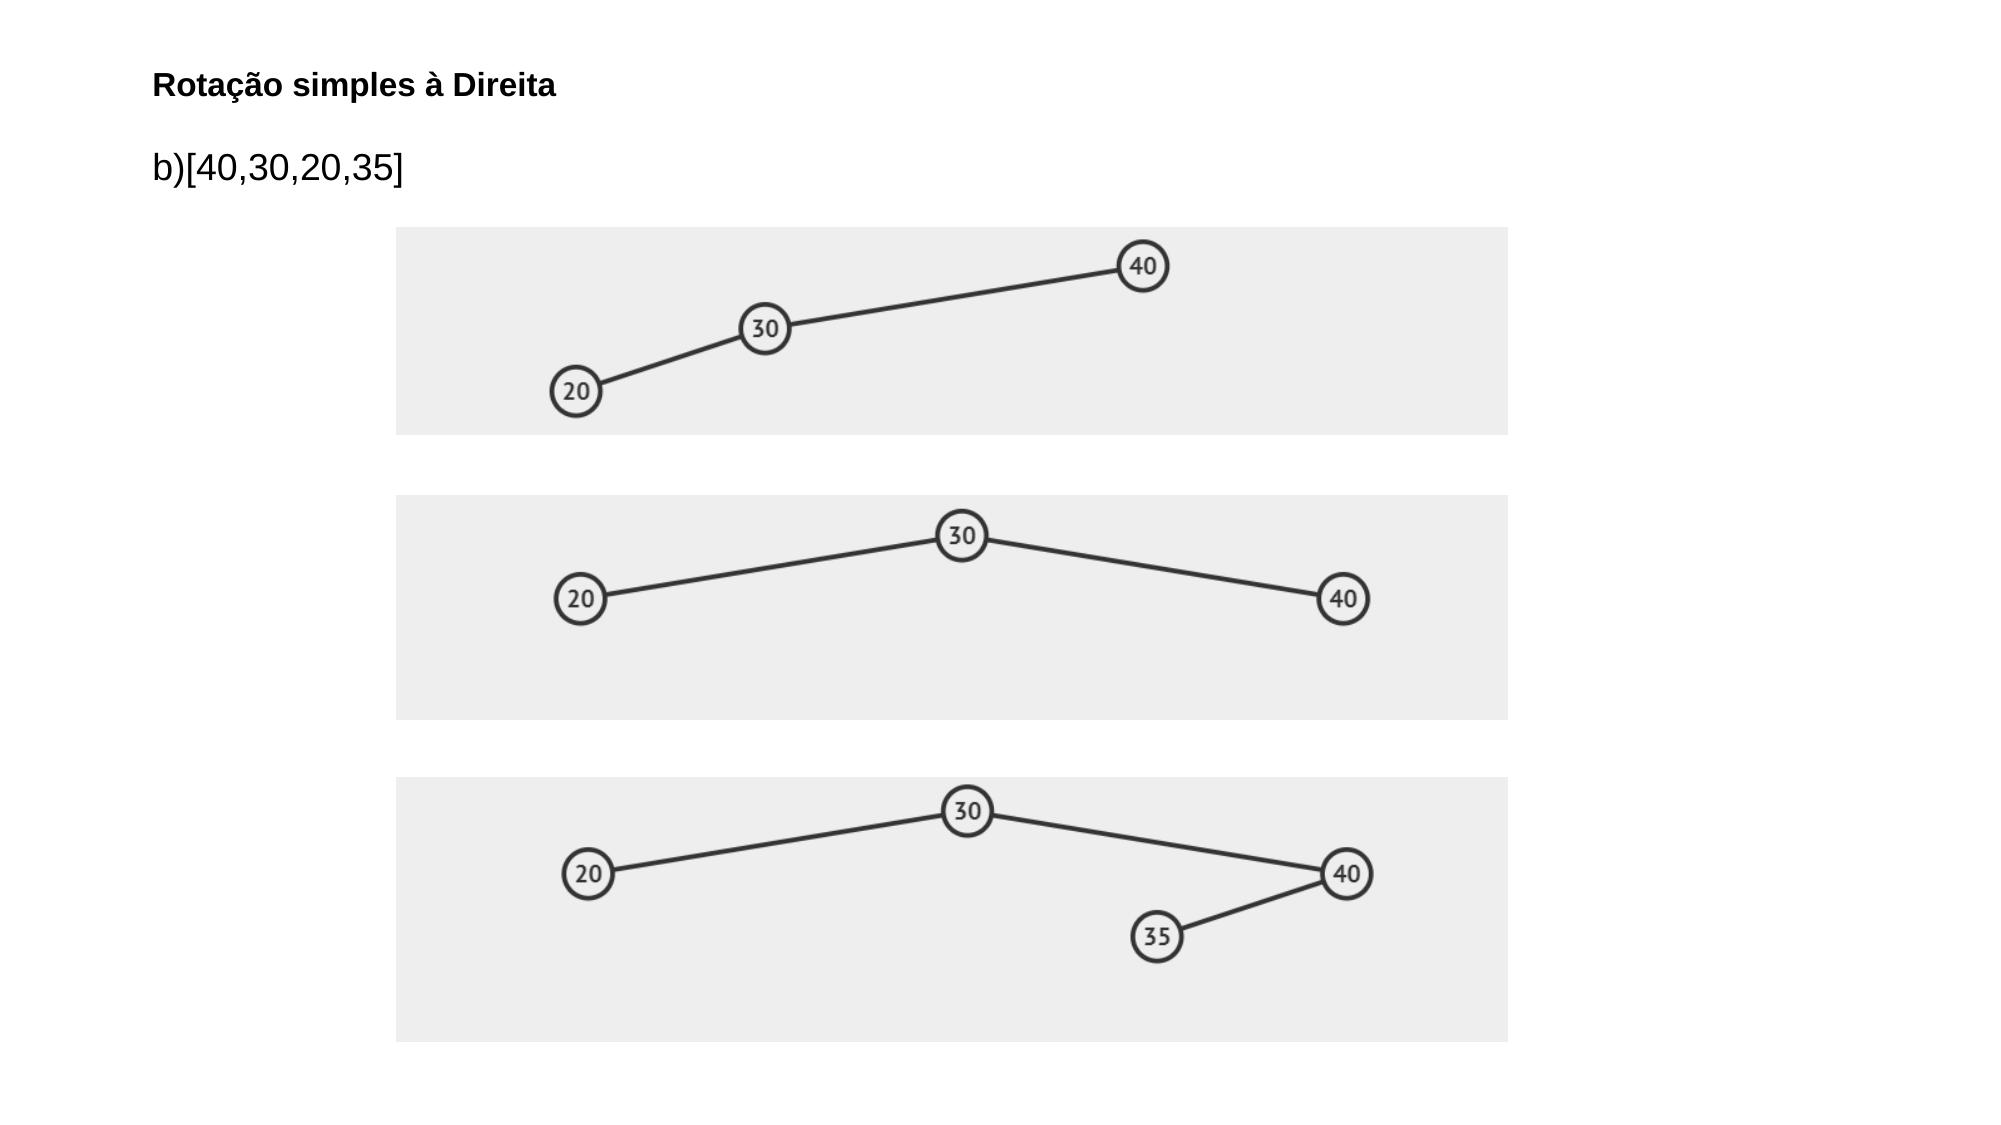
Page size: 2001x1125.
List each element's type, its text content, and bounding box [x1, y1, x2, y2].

picture [396, 495, 1508, 720]
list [396, 227, 1508, 435]
text_box Rotação simples à Direita [137, 55, 731, 111]
title b)[40,30,20,35] [137, 59, 1863, 278]
picture [396, 777, 1508, 1042]
